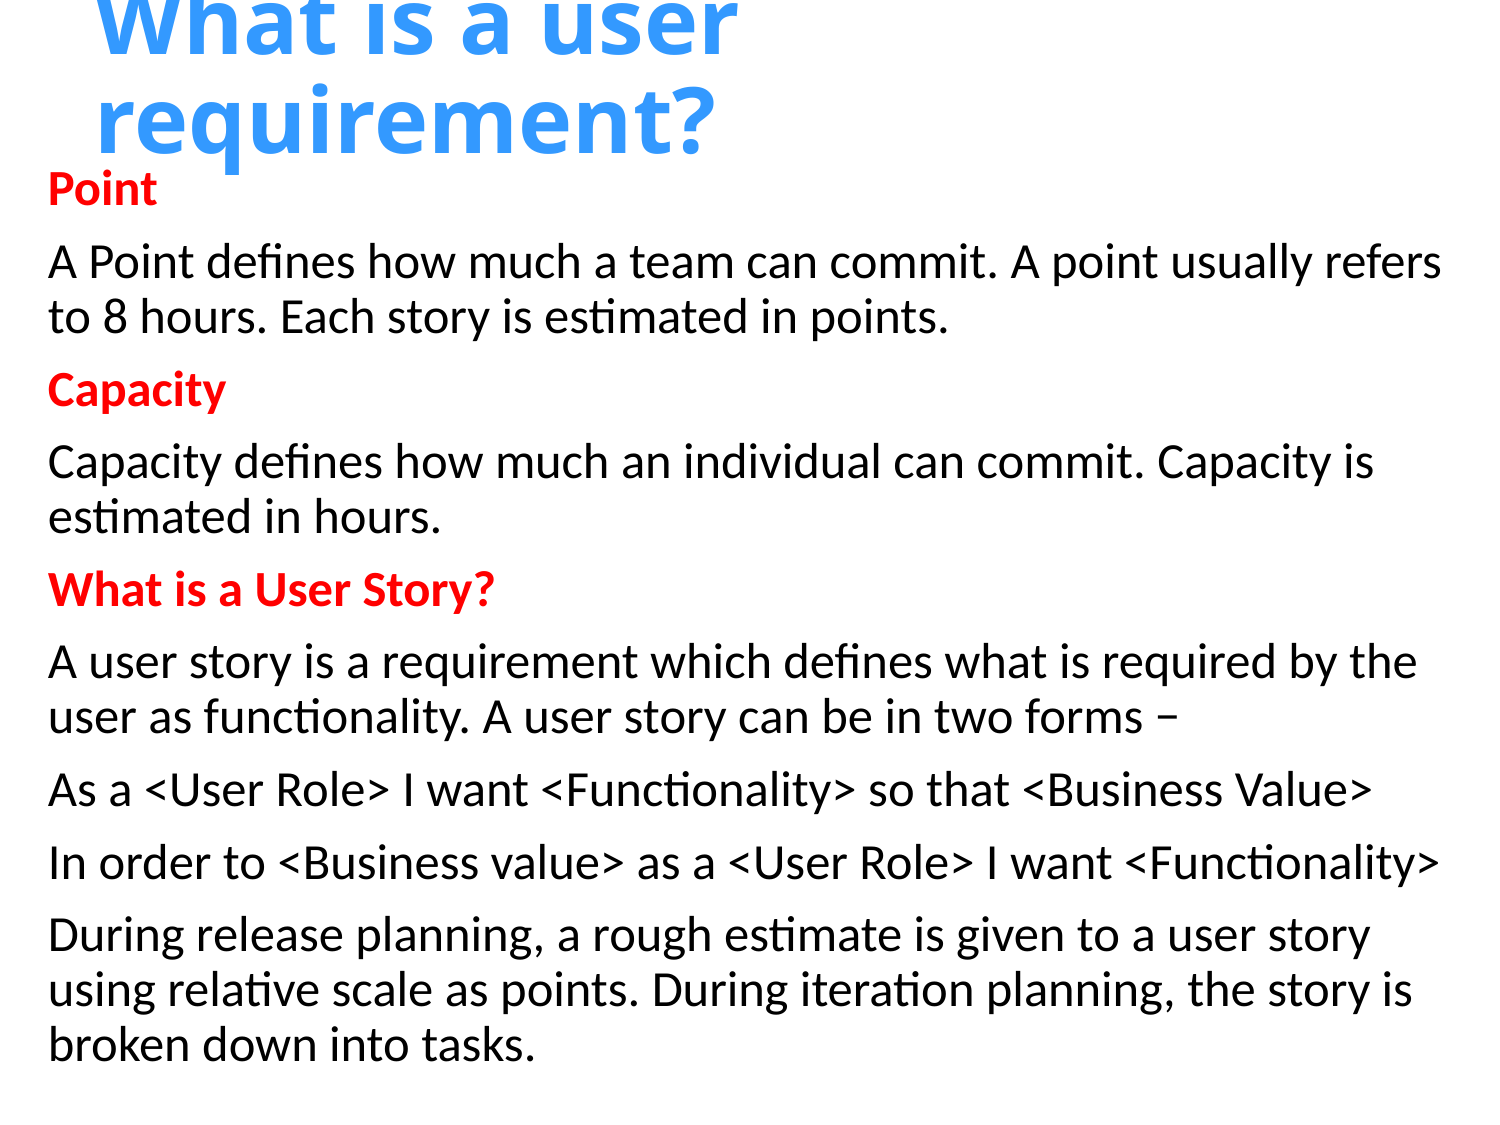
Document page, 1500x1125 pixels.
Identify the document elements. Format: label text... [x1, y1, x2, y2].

list Point A Point defines how much a team can commit. A point usually refers to 8 hours. Each story is estimated in points. Capacity Capacity defines how much an individual can commit. Capacity is estimated in hours. What is a User Story? A user story is a requirement which defines what is required by the user as functionality. A user story can be in two forms − As a <User Role> I want <Functionality> so that <Business Value> In order to <Business value> as a <User Role> I want <Functionality> During release planning, a rough estimate is given to a user story using relative scale as points. During iteration planning, the story is broken down into tasks. [32, 154, 1475, 1125]
title What is a user requirement? [79, 0, 1374, 154]
